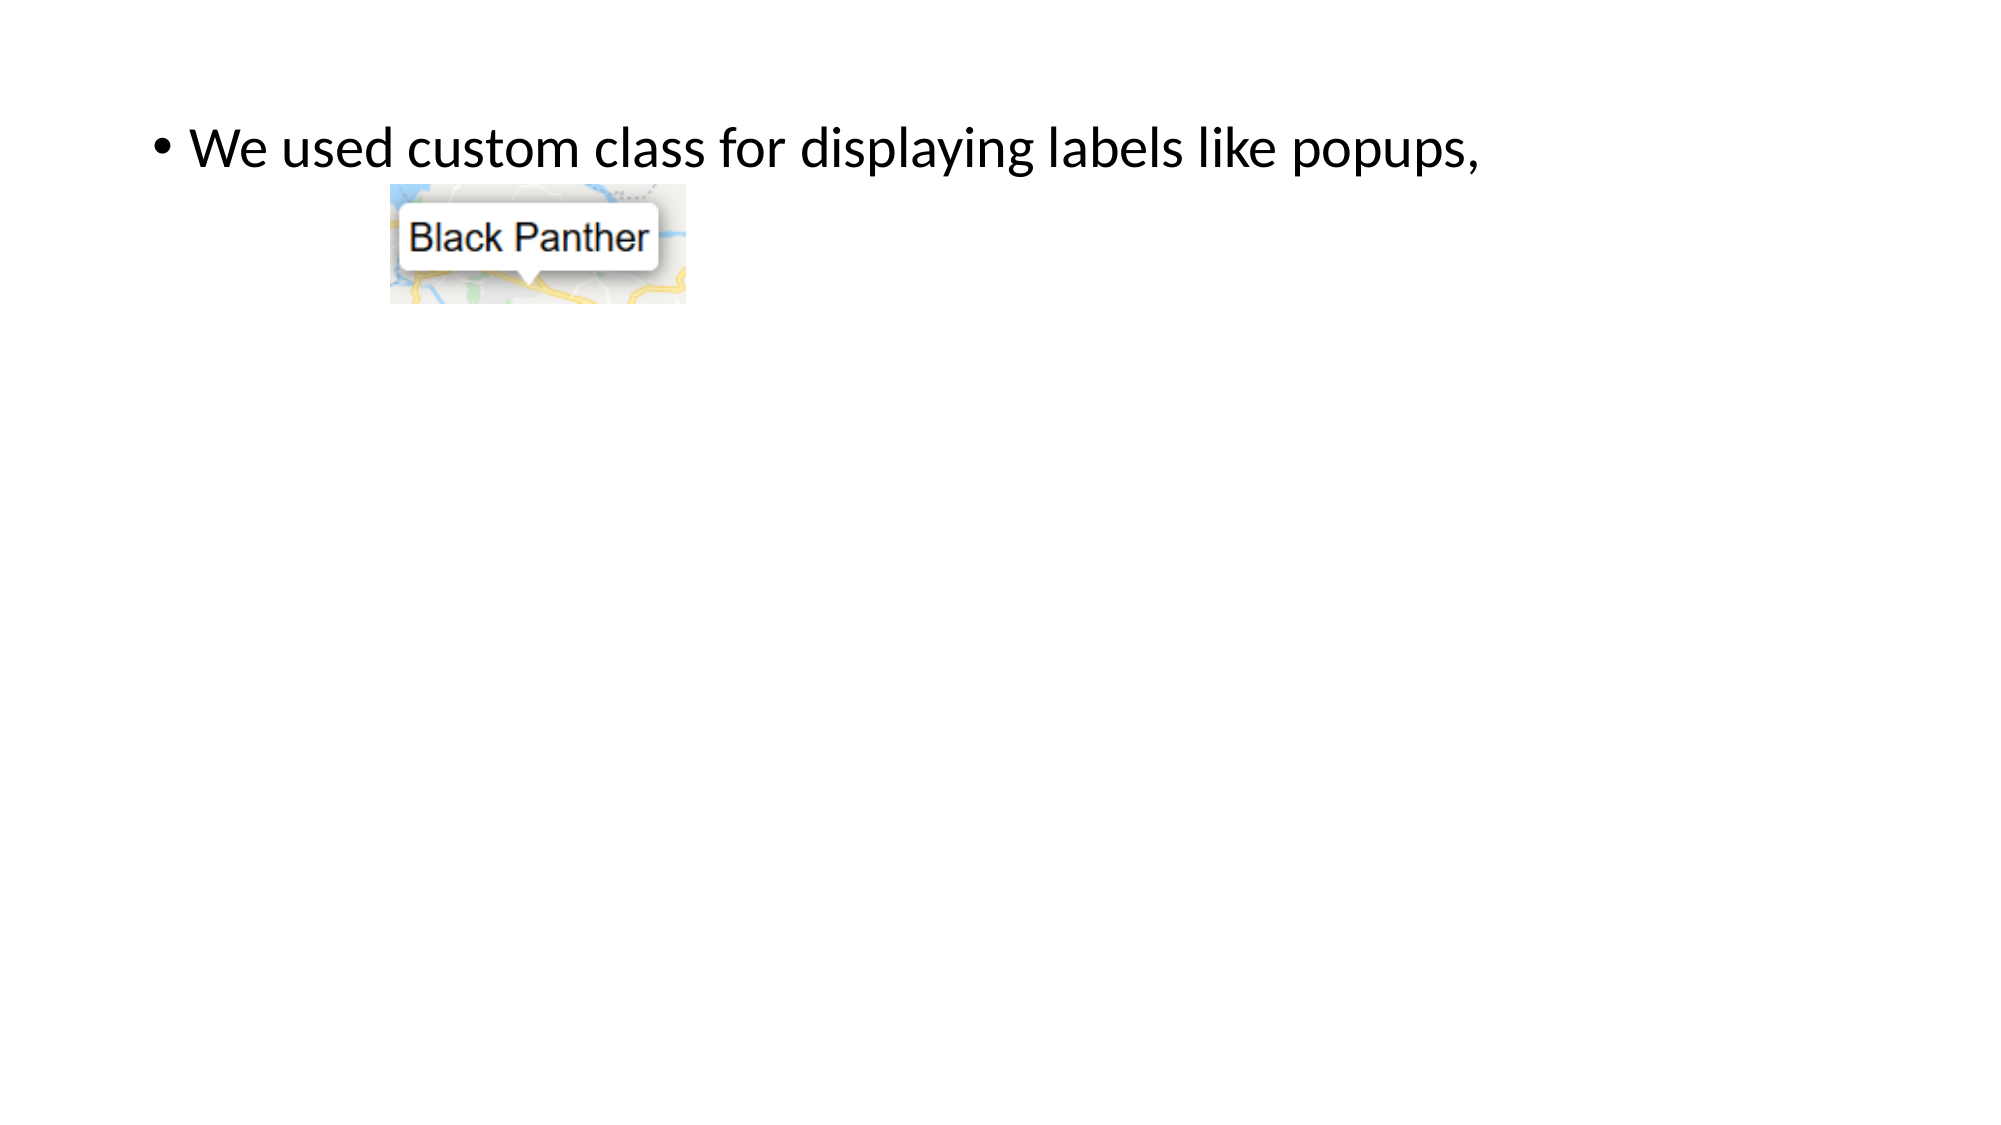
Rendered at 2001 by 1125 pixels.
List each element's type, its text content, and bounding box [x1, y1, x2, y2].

picture [390, 183, 686, 304]
list We used custom class for displaying labels like popups, [137, 110, 1863, 1014]
